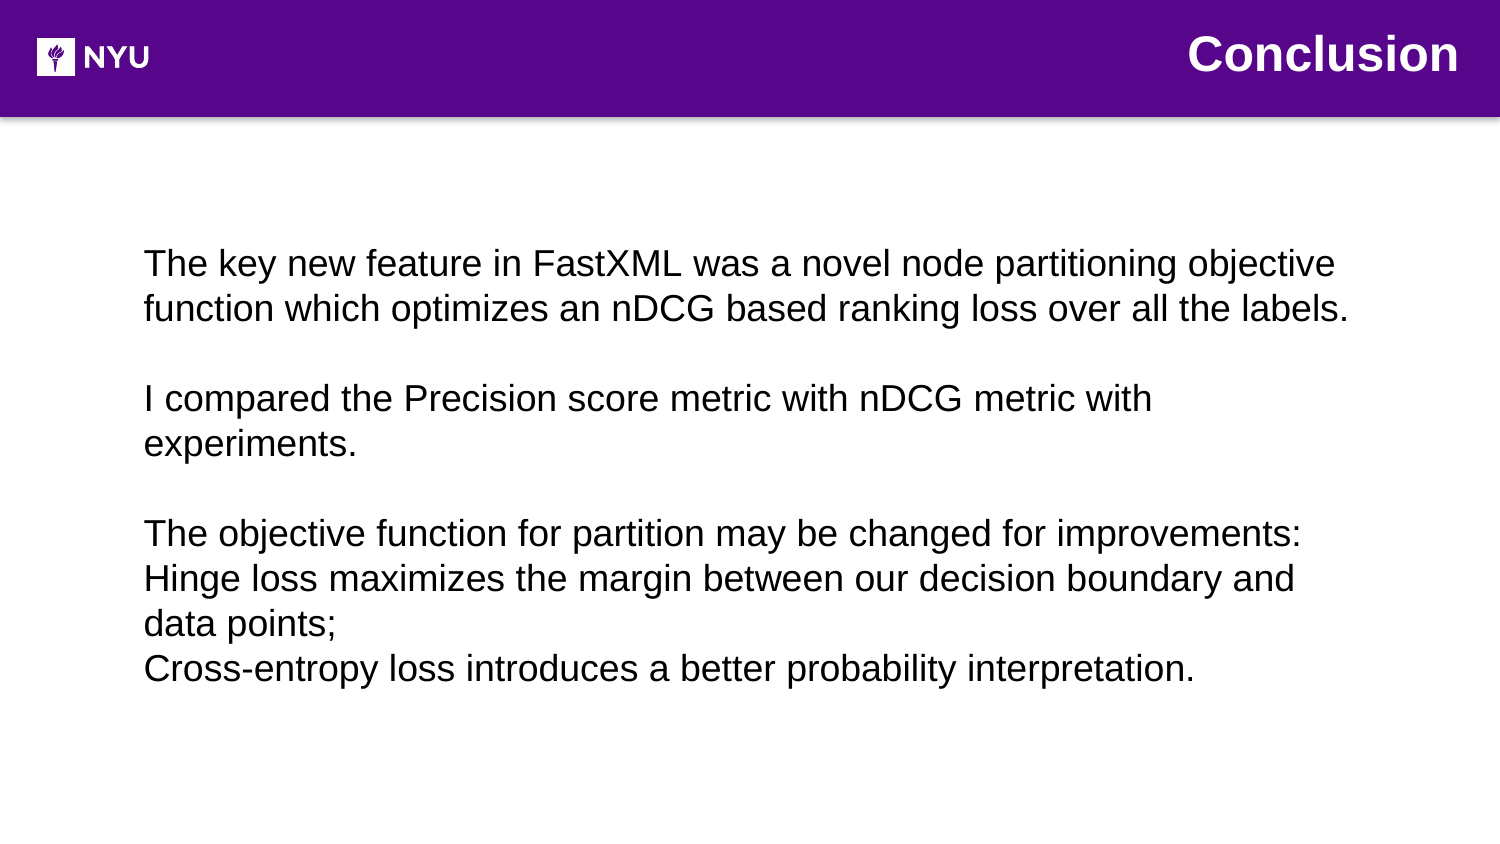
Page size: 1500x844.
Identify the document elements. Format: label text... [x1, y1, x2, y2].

text_box The key new feature in FastXML was a novel node partitioning objective function which optimizes an nDCG based ranking loss over all the labels. I compared the Precision score metric with nDCG metric with experiments. The objective function for partition may be changed for improvements: Hinge loss maximizes the margin between our decision boundary and data points; Cross-entropy loss introduces a better probability interpretation. [128, 231, 1368, 742]
text_box Conclusion [1148, 21, 1460, 91]
picture [37, 38, 149, 76]
